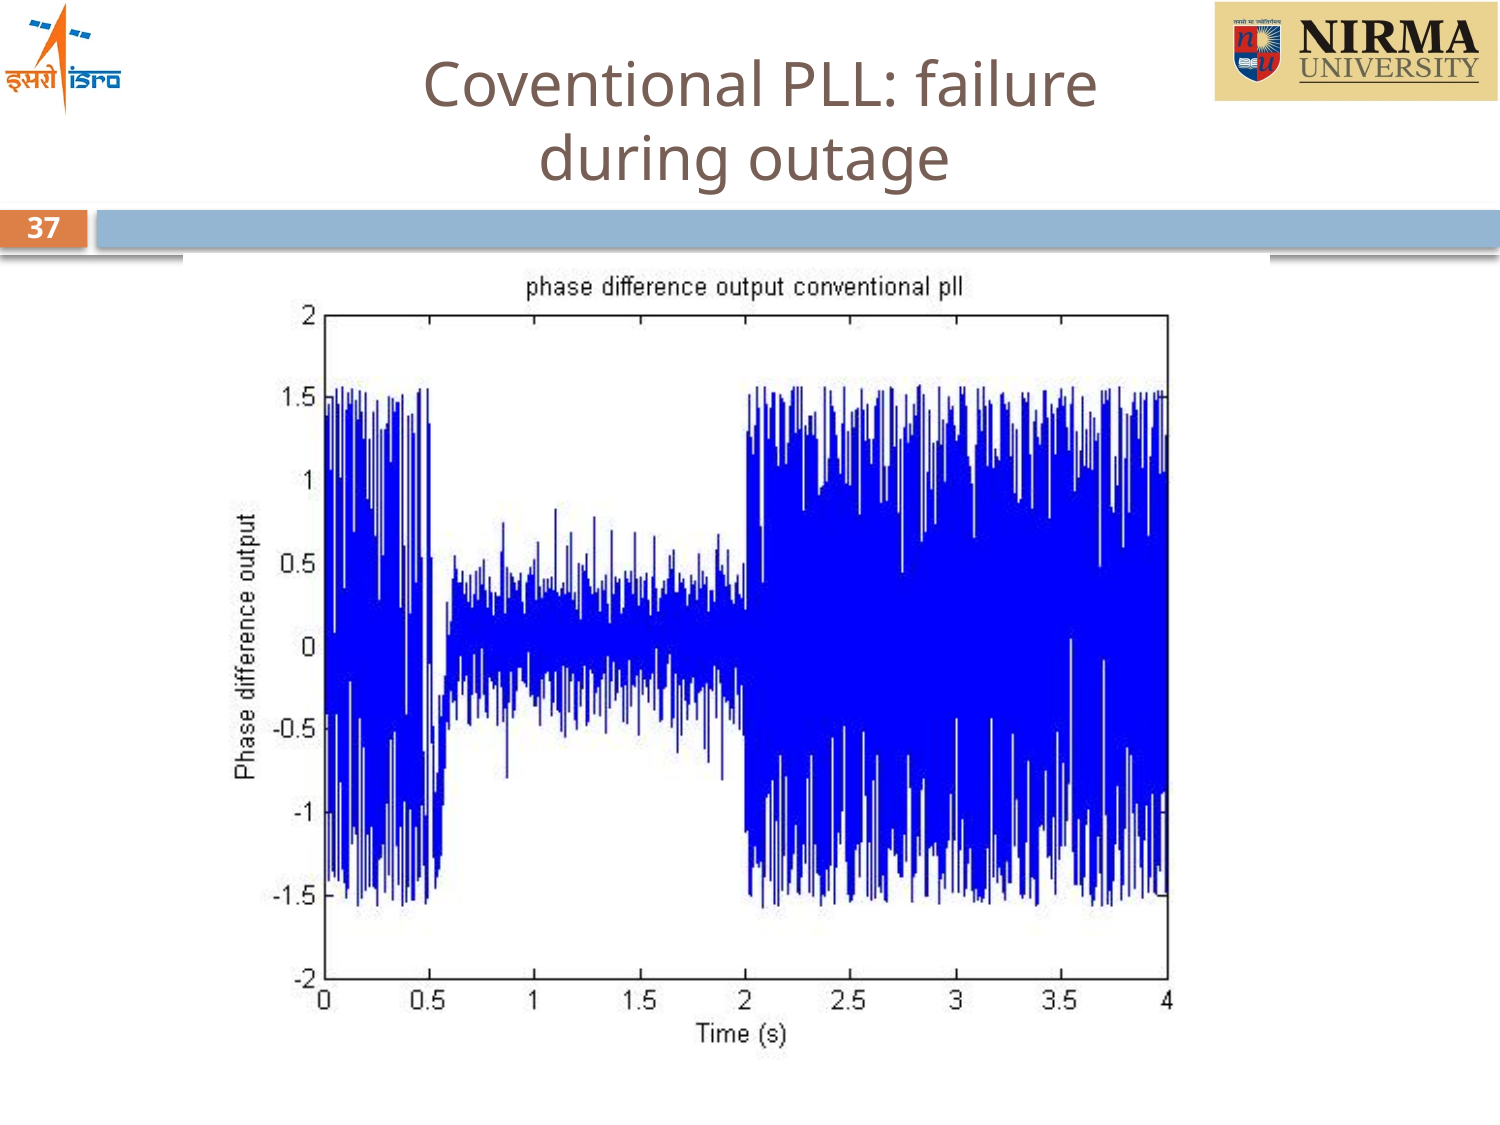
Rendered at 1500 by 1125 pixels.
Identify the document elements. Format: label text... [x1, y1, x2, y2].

title Coventional PLL: failure during outage [100, 37, 1438, 200]
picture [1212, 0, 1500, 103]
picture [0, 0, 127, 118]
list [182, 253, 1270, 1068]
slide_number 37 [0, 208, 88, 249]
